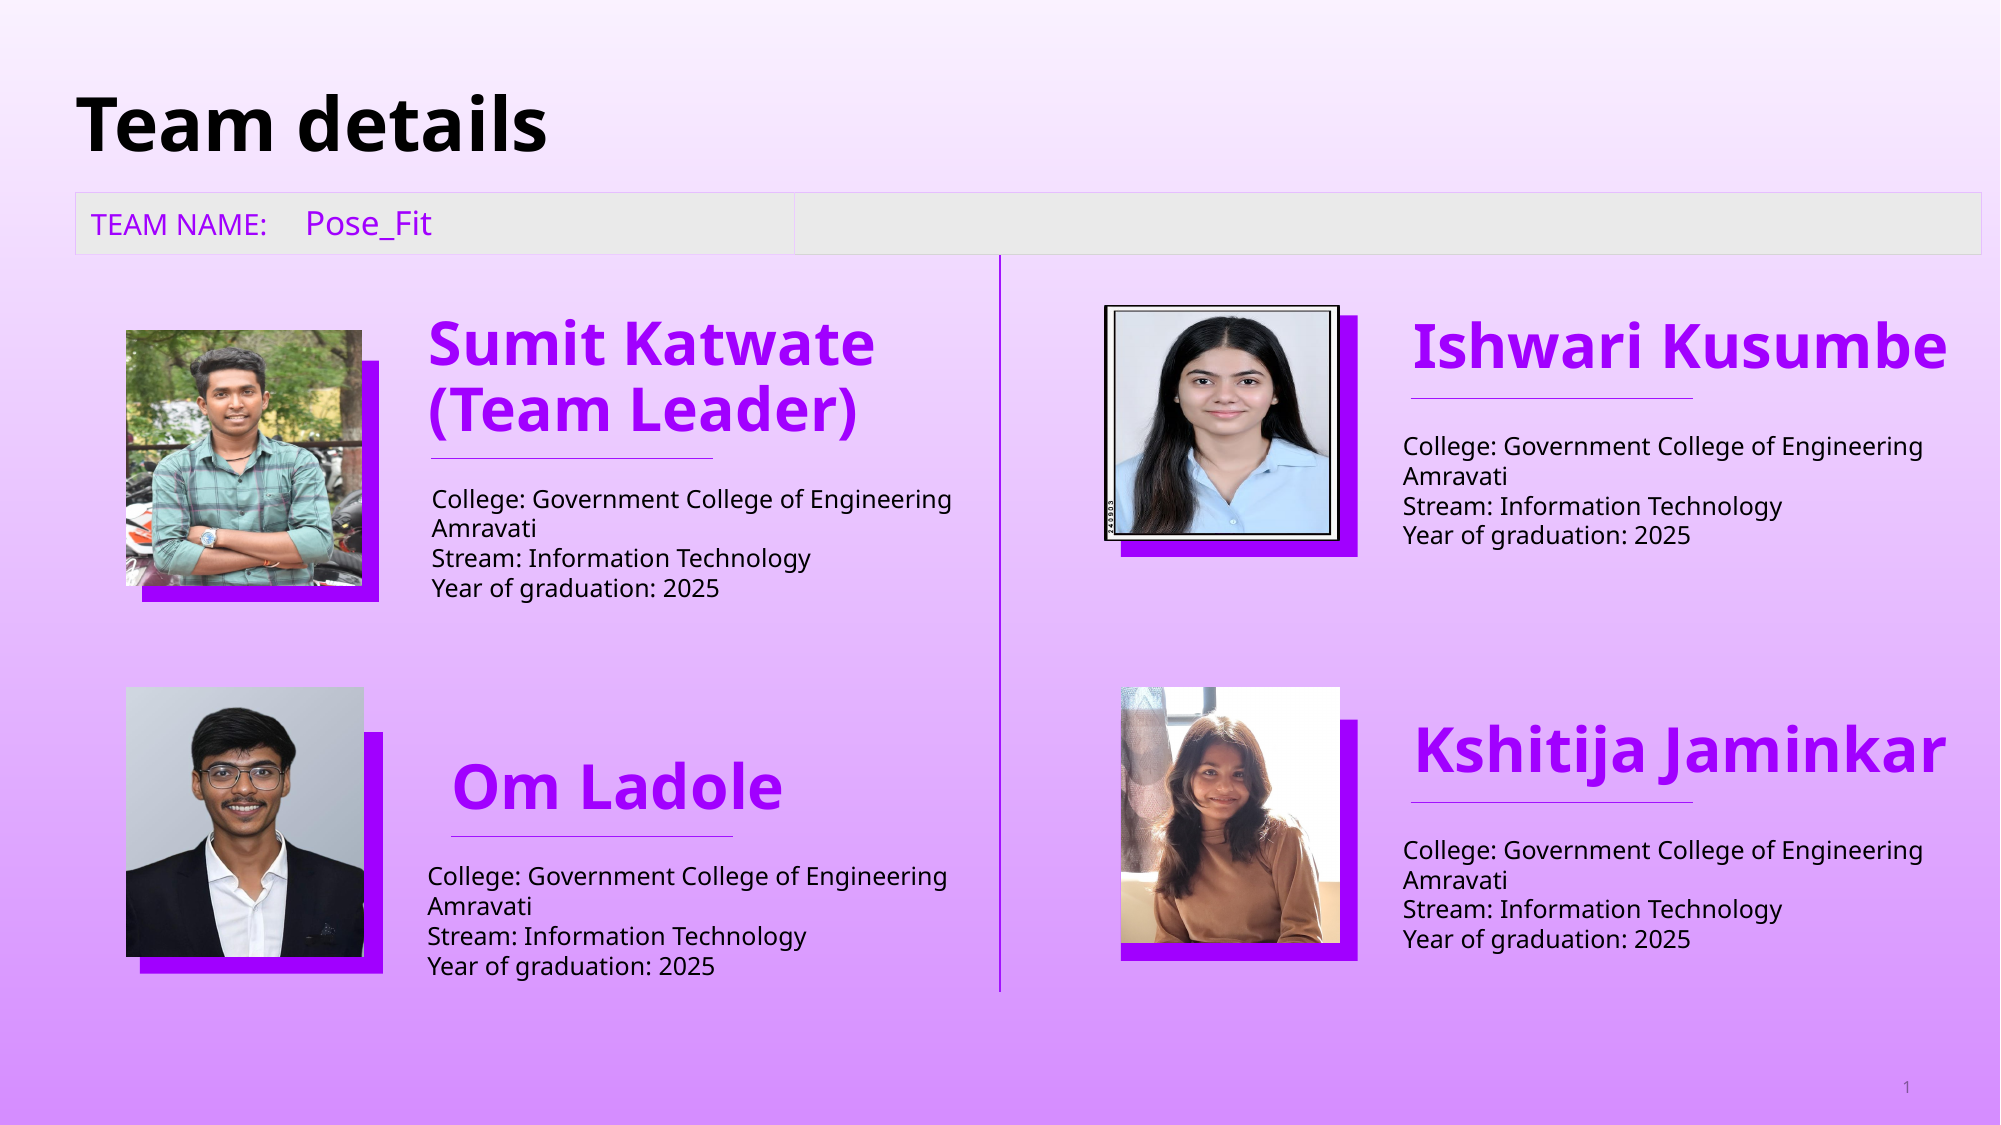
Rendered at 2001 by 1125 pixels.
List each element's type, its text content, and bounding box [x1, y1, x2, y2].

text_box College: Government College of Engineering Amravati Stream: Information Technology Year of graduation: 2025 [1388, 422, 1972, 558]
text_box [1120, 719, 1359, 962]
table_header [795, 193, 1981, 254]
text_box College: Government College of Engineering Amravati Stream: Information Technology Year of graduation: 2025 [416, 475, 999, 611]
text_box College: Government College of Engineering Amravati Stream: Information Technology Year of graduation: 2025 [1388, 826, 1972, 962]
title Team details [75, 86, 1951, 192]
table_header TEAM NAME: Pose_Fit [76, 193, 794, 254]
text_box Kshitija Jaminkar [1413, 652, 1951, 786]
text_box Sumit Katwate (Team Leader) [428, 311, 951, 445]
text_box [1120, 314, 1359, 558]
picture [126, 330, 362, 586]
text_box Photo [139, 731, 384, 975]
text_box Ishwari Kusumbe [1413, 255, 1951, 382]
text_box [141, 360, 380, 603]
text_box Om Ladole [451, 689, 786, 823]
picture [1104, 305, 1340, 541]
text_box College: Government College of Engineering Amravati Stream: Information Technology Year of graduation: 2025 [412, 852, 996, 988]
picture [1120, 687, 1340, 943]
picture [126, 687, 364, 957]
slide_number 1 [1887, 1069, 1951, 1104]
